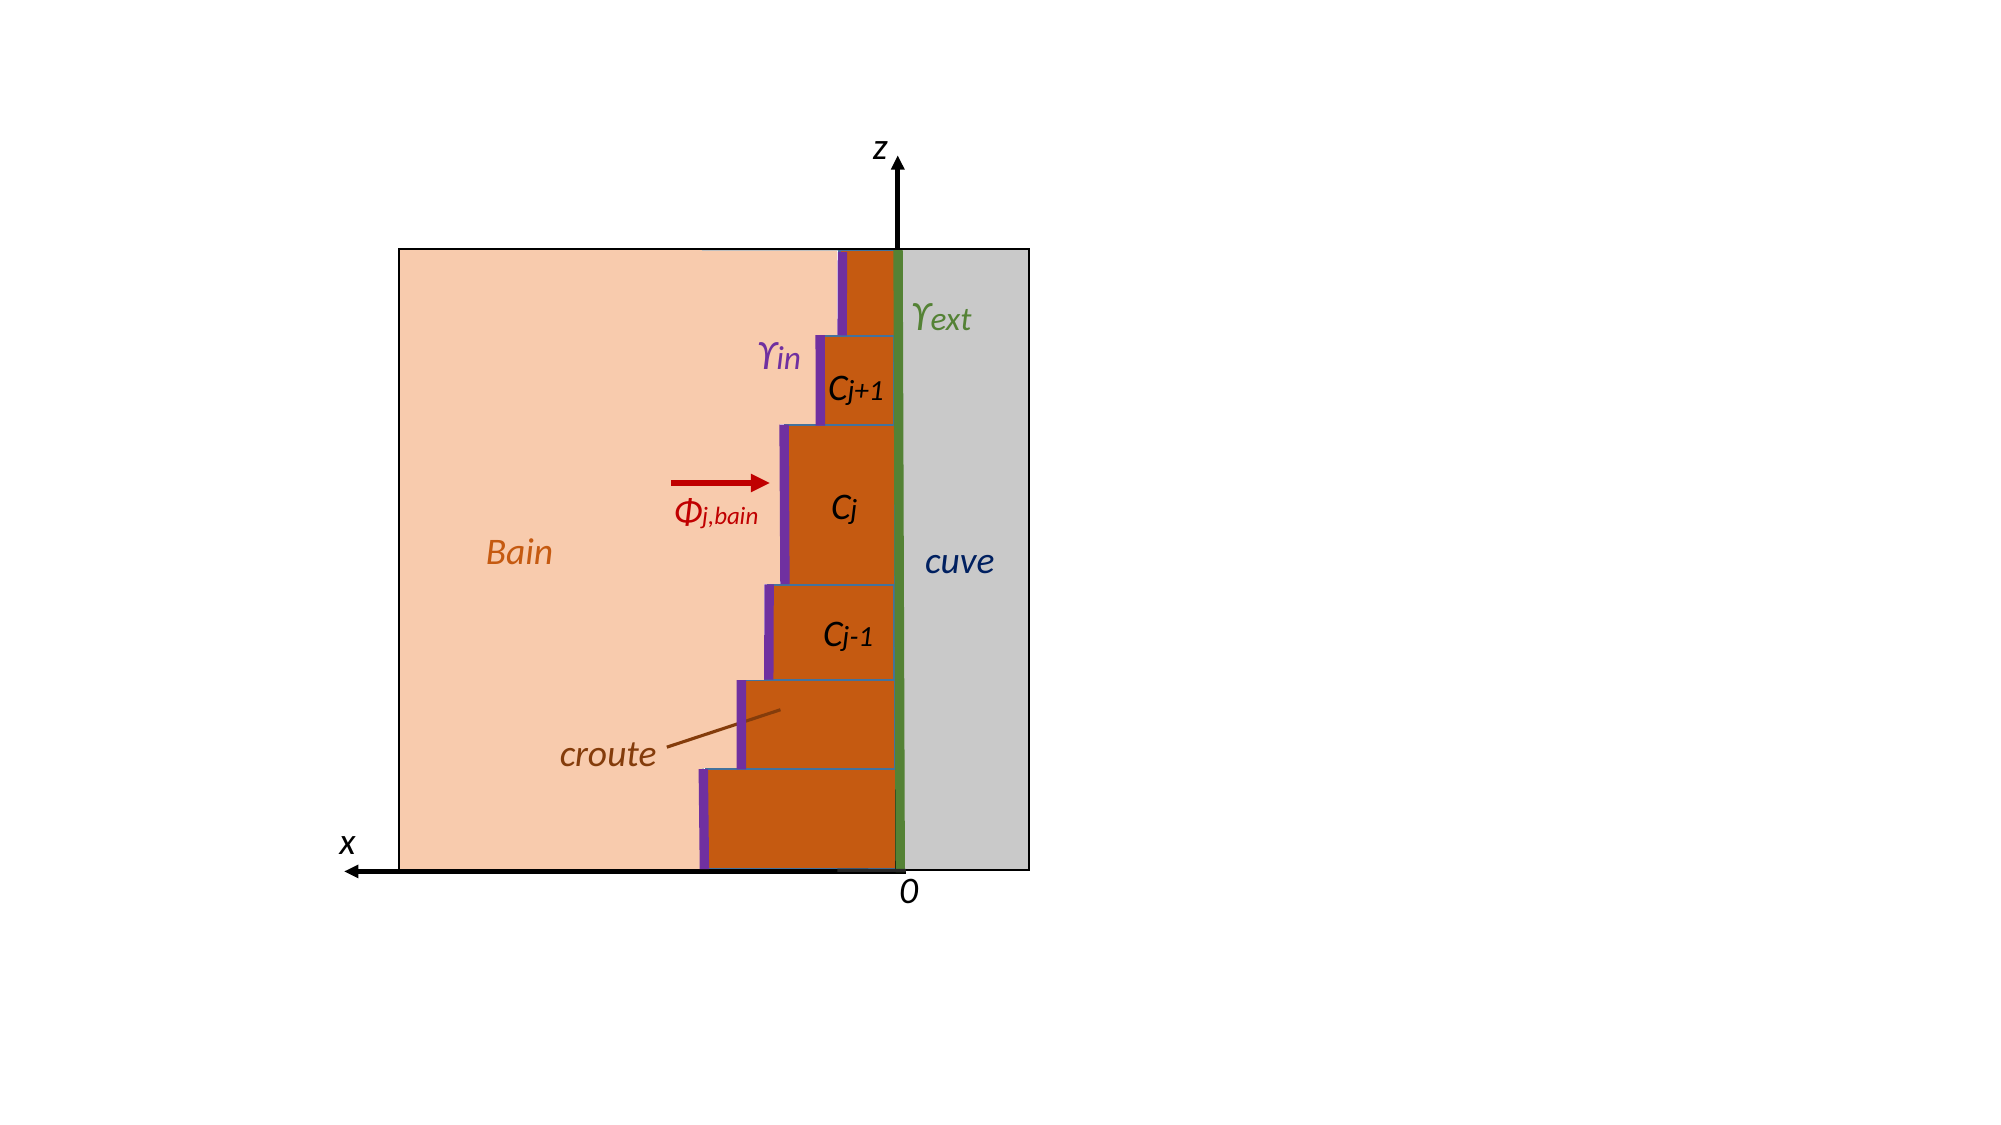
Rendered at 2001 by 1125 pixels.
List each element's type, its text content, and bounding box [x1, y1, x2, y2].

text_box z [858, 115, 938, 155]
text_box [324, 155, 1029, 920]
